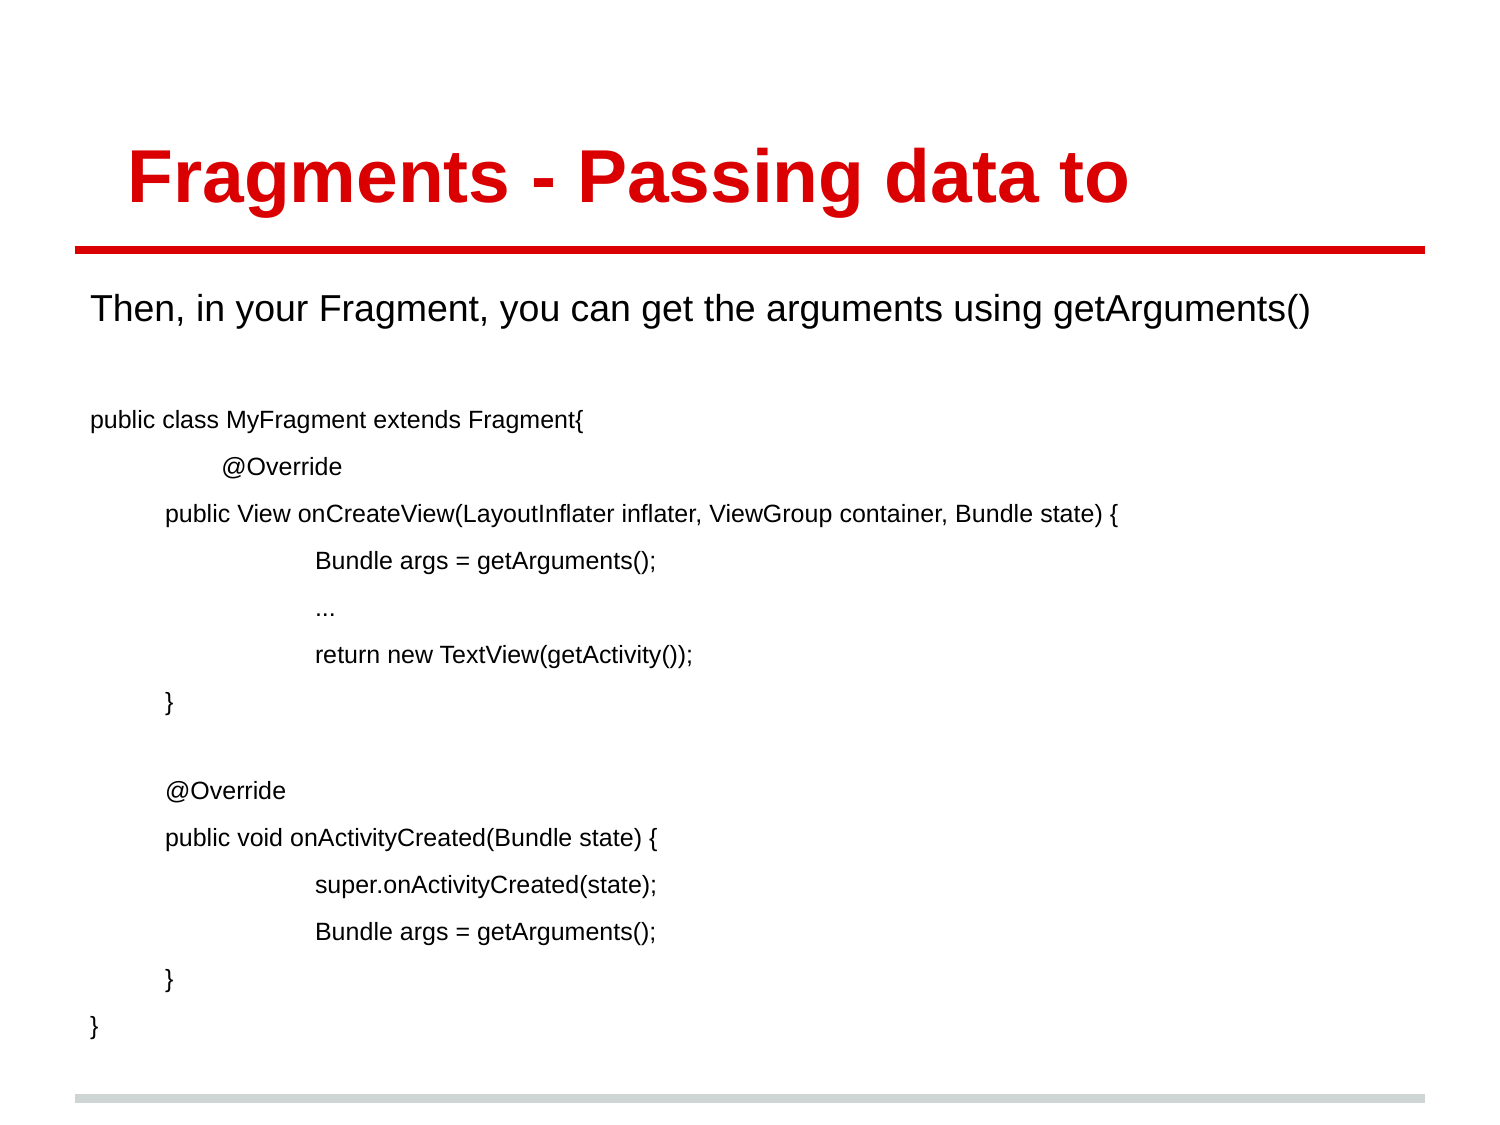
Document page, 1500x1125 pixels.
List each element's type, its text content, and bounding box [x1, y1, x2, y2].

title Fragments - Passing data to [75, 45, 1425, 233]
list Then, in your Fragment, you can get the arguments using getArguments() public class MyFragment extends Fragment{ @Override public View onCreateView(LayoutInflater inflater, ViewGroup container, Bundle state) { Bundle args = getArguments(); ... return new TextView(getActivity()); } @Override public void onActivityCreated(Bundle state) { super.onActivityCreated(state); Bundle args = getArguments(); } } [75, 262, 1425, 1078]
